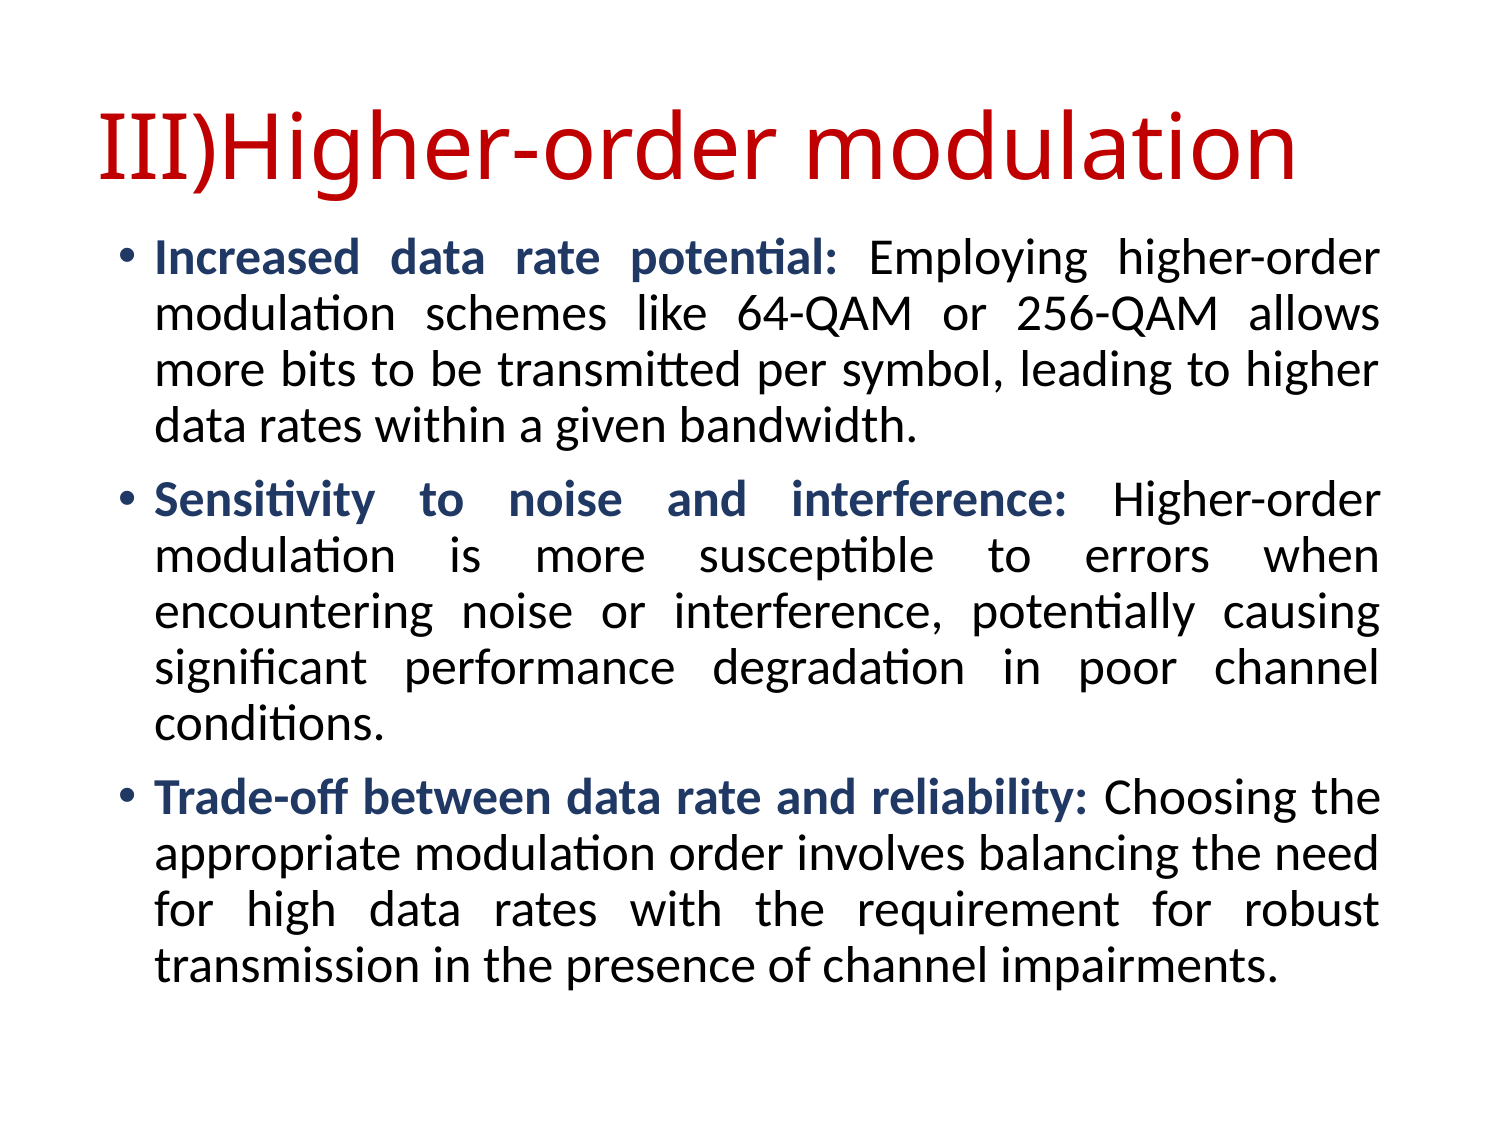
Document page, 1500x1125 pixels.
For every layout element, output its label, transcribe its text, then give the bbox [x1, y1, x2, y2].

list Increased data rate potential: Employing higher-order modulation schemes like 64-QAM or 256-QAM allows more bits to be transmitted per symbol, leading to higher data rates within a given bandwidth. Sensitivity to noise and interference: Higher-order modulation is more susceptible to errors when encountering noise or interference, potentially causing significant performance degradation in poor channel conditions. Trade-off between data rate and reliability: Choosing the appropriate modulation order involves balancing the need for high data rates with the requirement for robust transmission in the presence of channel impairments. [103, 222, 1397, 1014]
title III)Higher-order modulation [82, 41, 1376, 259]
